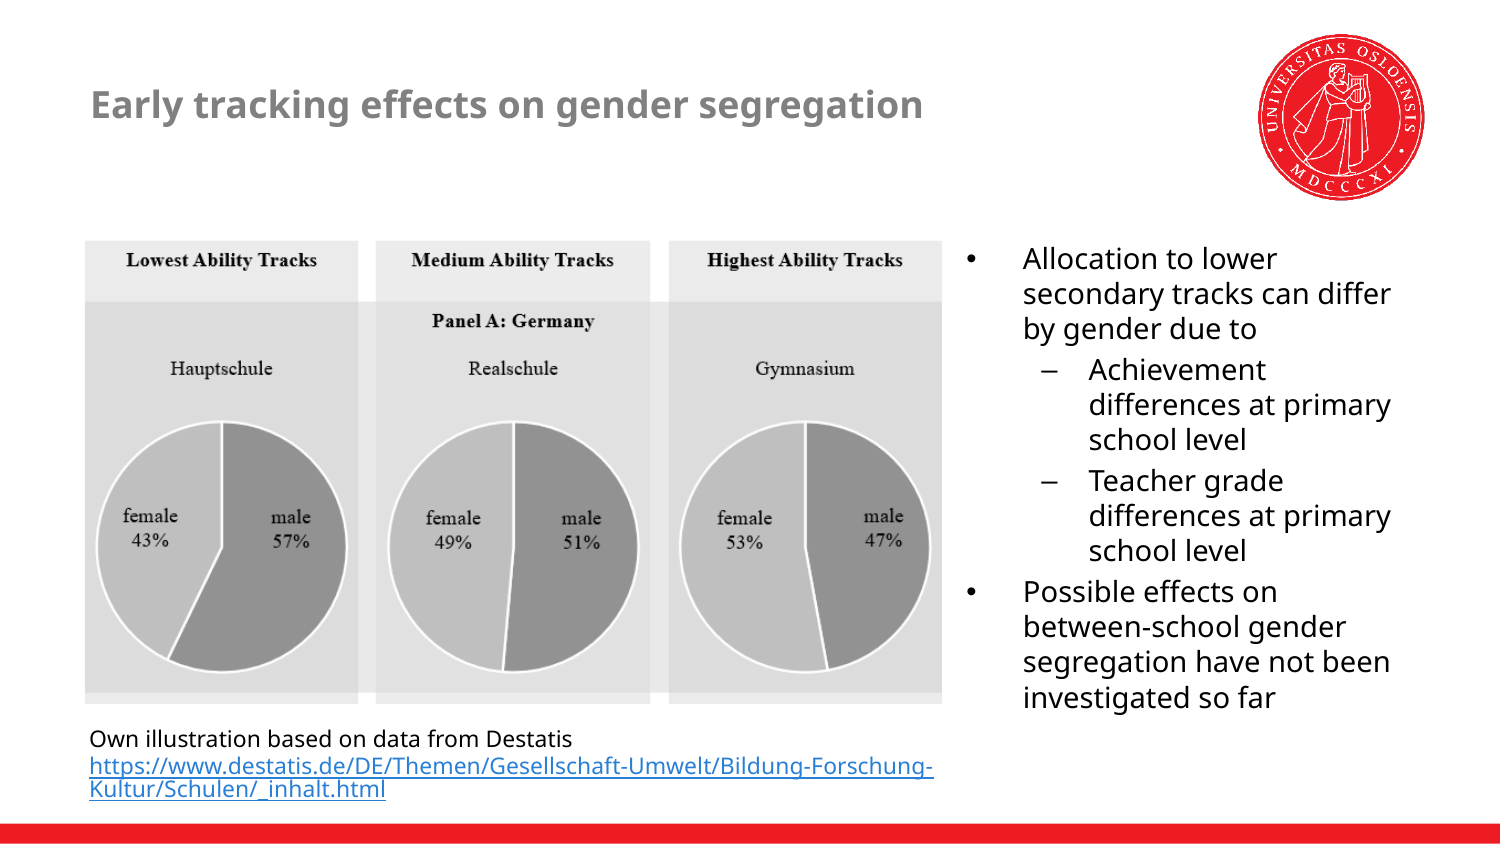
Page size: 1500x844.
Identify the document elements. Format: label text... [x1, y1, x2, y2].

picture [74, 232, 952, 704]
text_box Own illustration based on data from Destatis https://www.destatis.de/DE/Themen/Gesellschaft-Umwelt/Bildung-Forschung-Kultur/Schulen/_inhalt.html [74, 717, 952, 819]
list Allocation to lower secondary tracks can differ by gender due to Achievement differences at primary school level Teacher grade differences at primary school level Possible effects on between-school gender segregation have not been investigated so far [951, 232, 1425, 754]
title Early tracking effects on gender segregation [75, 33, 1223, 175]
picture [1257, 33, 1425, 201]
